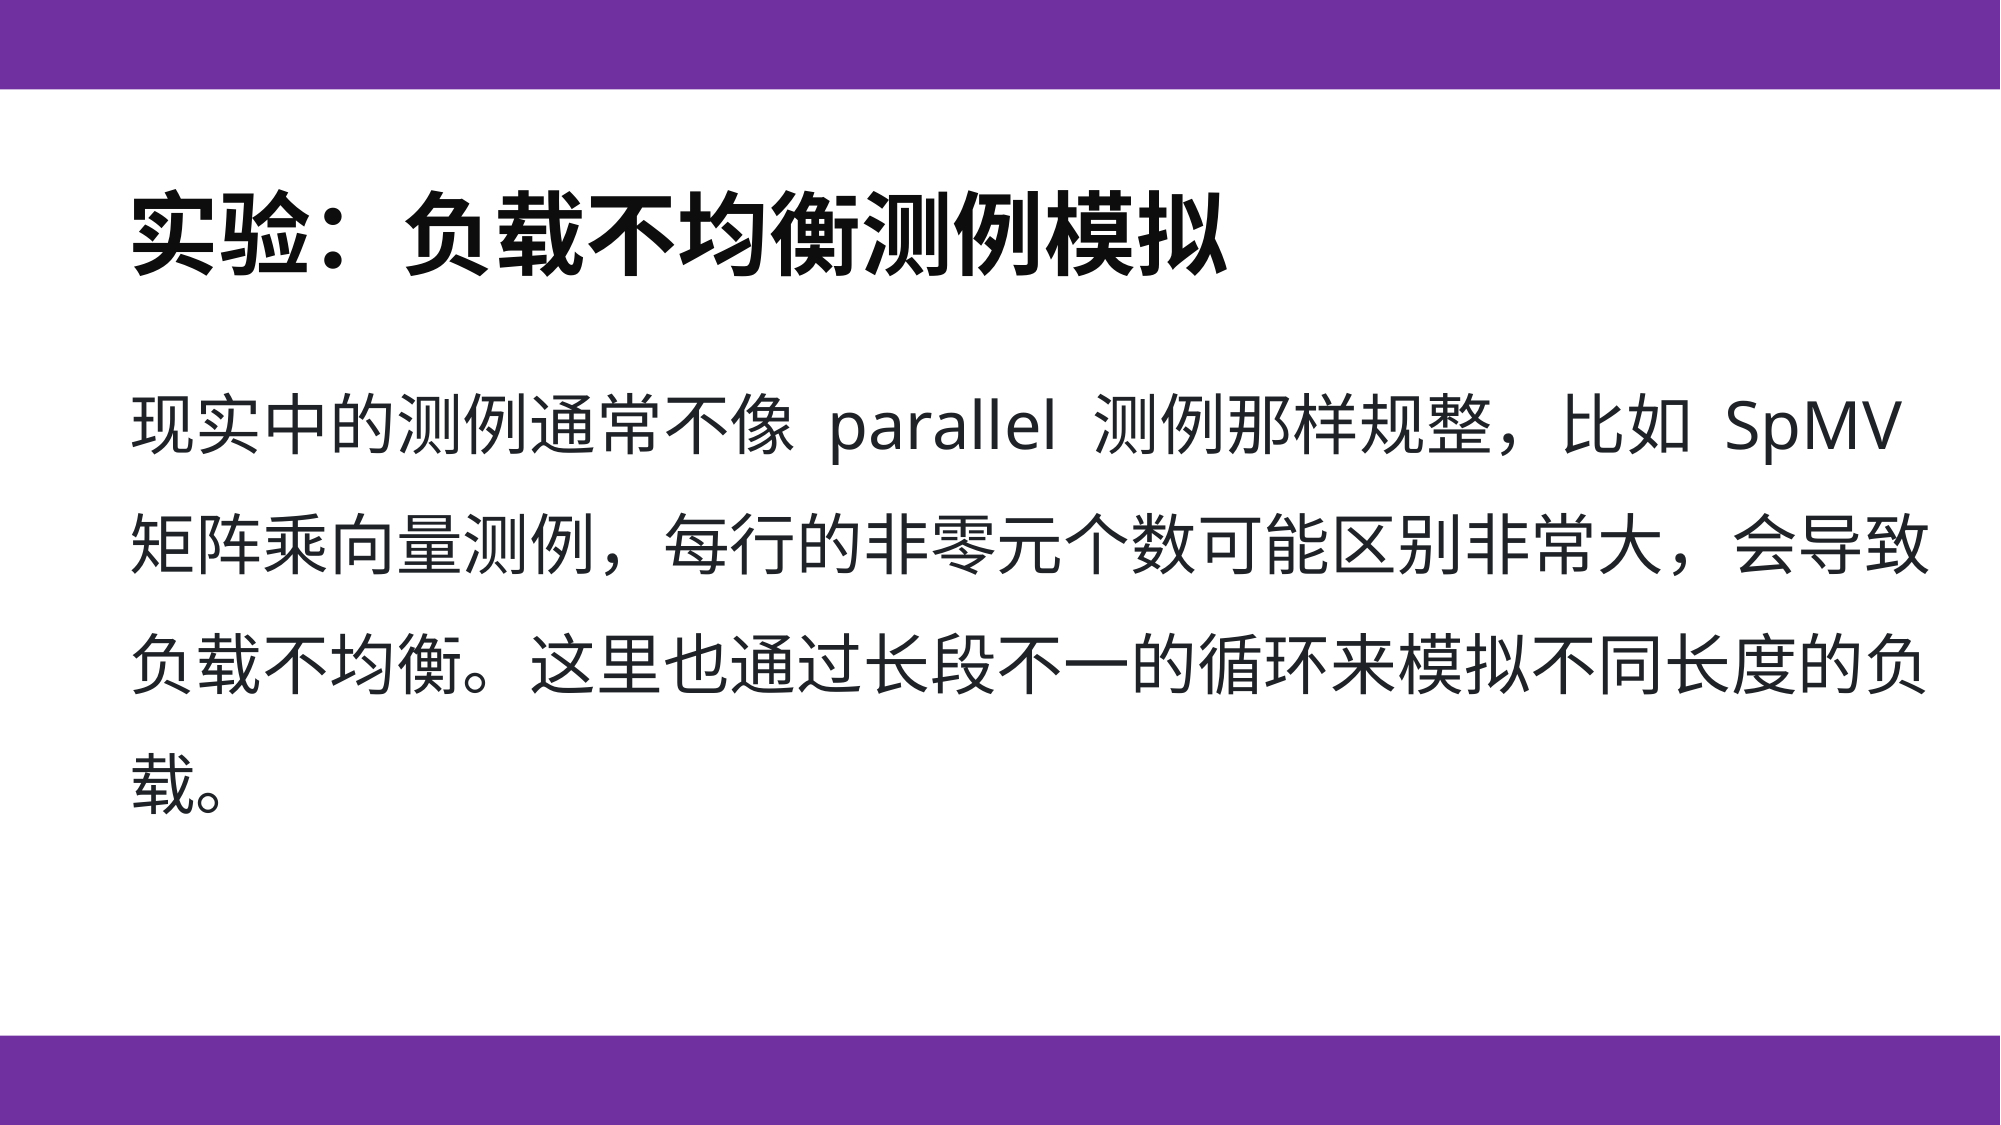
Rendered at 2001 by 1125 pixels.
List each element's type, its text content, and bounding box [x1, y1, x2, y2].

text_box 现实中的测例通常不像 parallel 测例那样规整，比如 SpMV 矩阵乘向量测例，每行的非零元个数可能区别非常大，会导致负载不均衡。这里也通过长段不一的循环来模拟不同长度的负载。 [114, 335, 1985, 950]
text_box [0, 1034, 2000, 1125]
text_box 实验：负载不均衡测例模拟 [26, 130, 1330, 295]
text_box [0, 0, 2000, 90]
